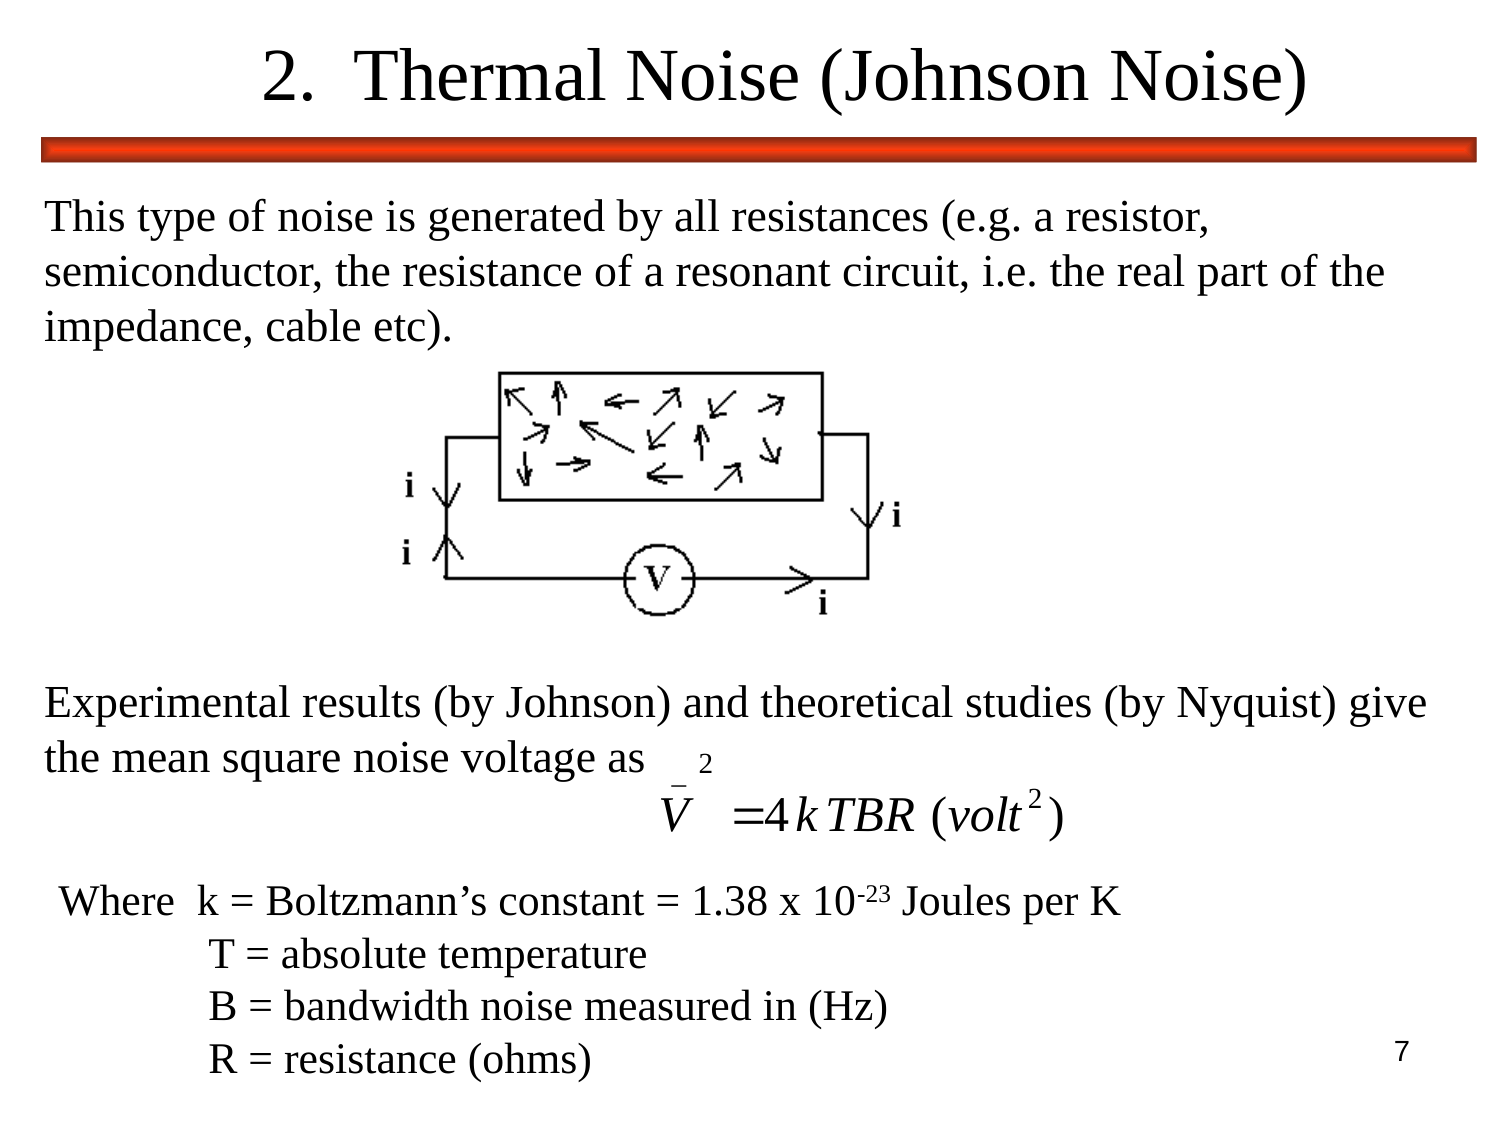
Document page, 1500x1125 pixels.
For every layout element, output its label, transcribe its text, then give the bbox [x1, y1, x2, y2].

text_box [41, 137, 1477, 163]
text_box Where k = Boltzmann’s constant = 1.38 x 10-23 Joules per K T = absolute temperature B = bandwidth noise measured in (Hz) R = resistance (ohms) [43, 834, 1137, 1090]
picture [395, 361, 926, 633]
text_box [655, 739, 1073, 853]
text_box This type of noise is generated by all resistances (e.g. a resistor, semiconductor, the resistance of a resonant circuit, i.e. the real part of the impedance, cable etc). [29, 177, 1447, 413]
slide_number 7 [1074, 1024, 1425, 1103]
text_box Experimental results (by Johnson) and theoretical studies (by Nyquist) give the mean square noise voltage as [29, 664, 1459, 790]
title 2. Thermal Noise (Johnson Noise) [70, 0, 1500, 142]
